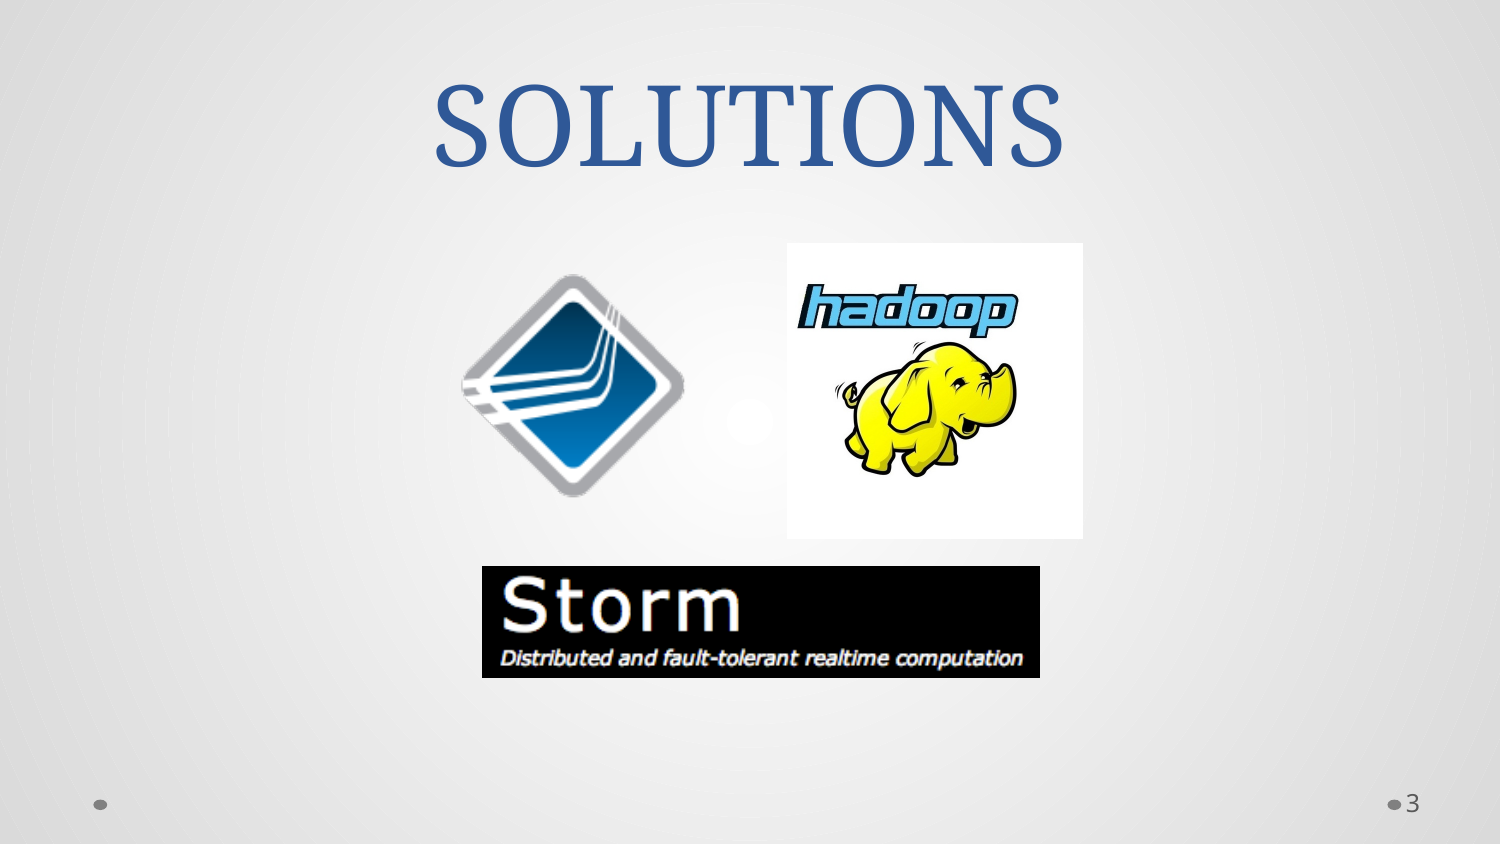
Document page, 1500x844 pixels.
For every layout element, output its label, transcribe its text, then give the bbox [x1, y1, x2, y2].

slide_number 2 [1401, 782, 1494, 827]
picture [482, 566, 1041, 678]
picture [457, 272, 686, 499]
title SOLUTIONS [75, 0, 1425, 197]
picture [786, 243, 1083, 539]
